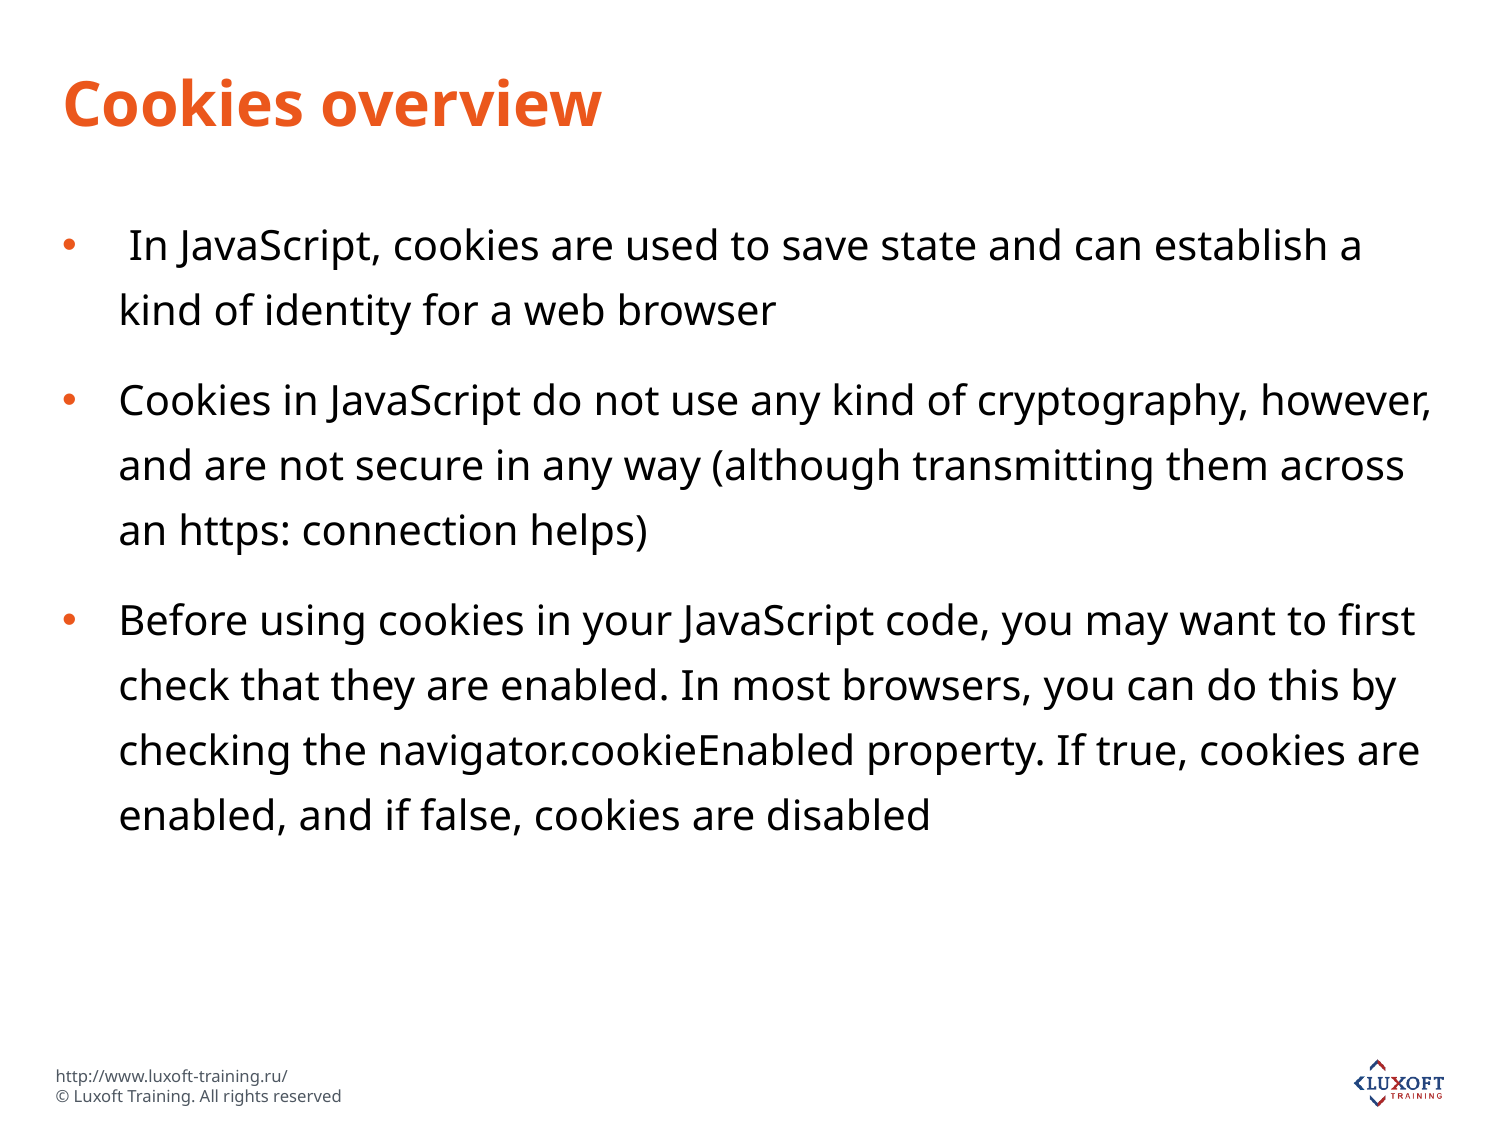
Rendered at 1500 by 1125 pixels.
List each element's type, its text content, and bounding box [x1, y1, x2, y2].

title Cookies overview [47, 59, 1457, 143]
picture [1339, 1059, 1458, 1107]
list In JavaScript, cookies are used to save state and can establish a kind of identity for a web browser Cookies in JavaScript do not use any kind of cryptography, however, and are not secure in any way (although transmitting them across an https: connection helps) Before using cookies in your JavaScript code, you may want to first check that they are enabled. In most browsers, you can do this by checking the navigator.cookieEnabled property. If true, cookies are enabled, and if false, cookies are disabled [47, 196, 1457, 1018]
